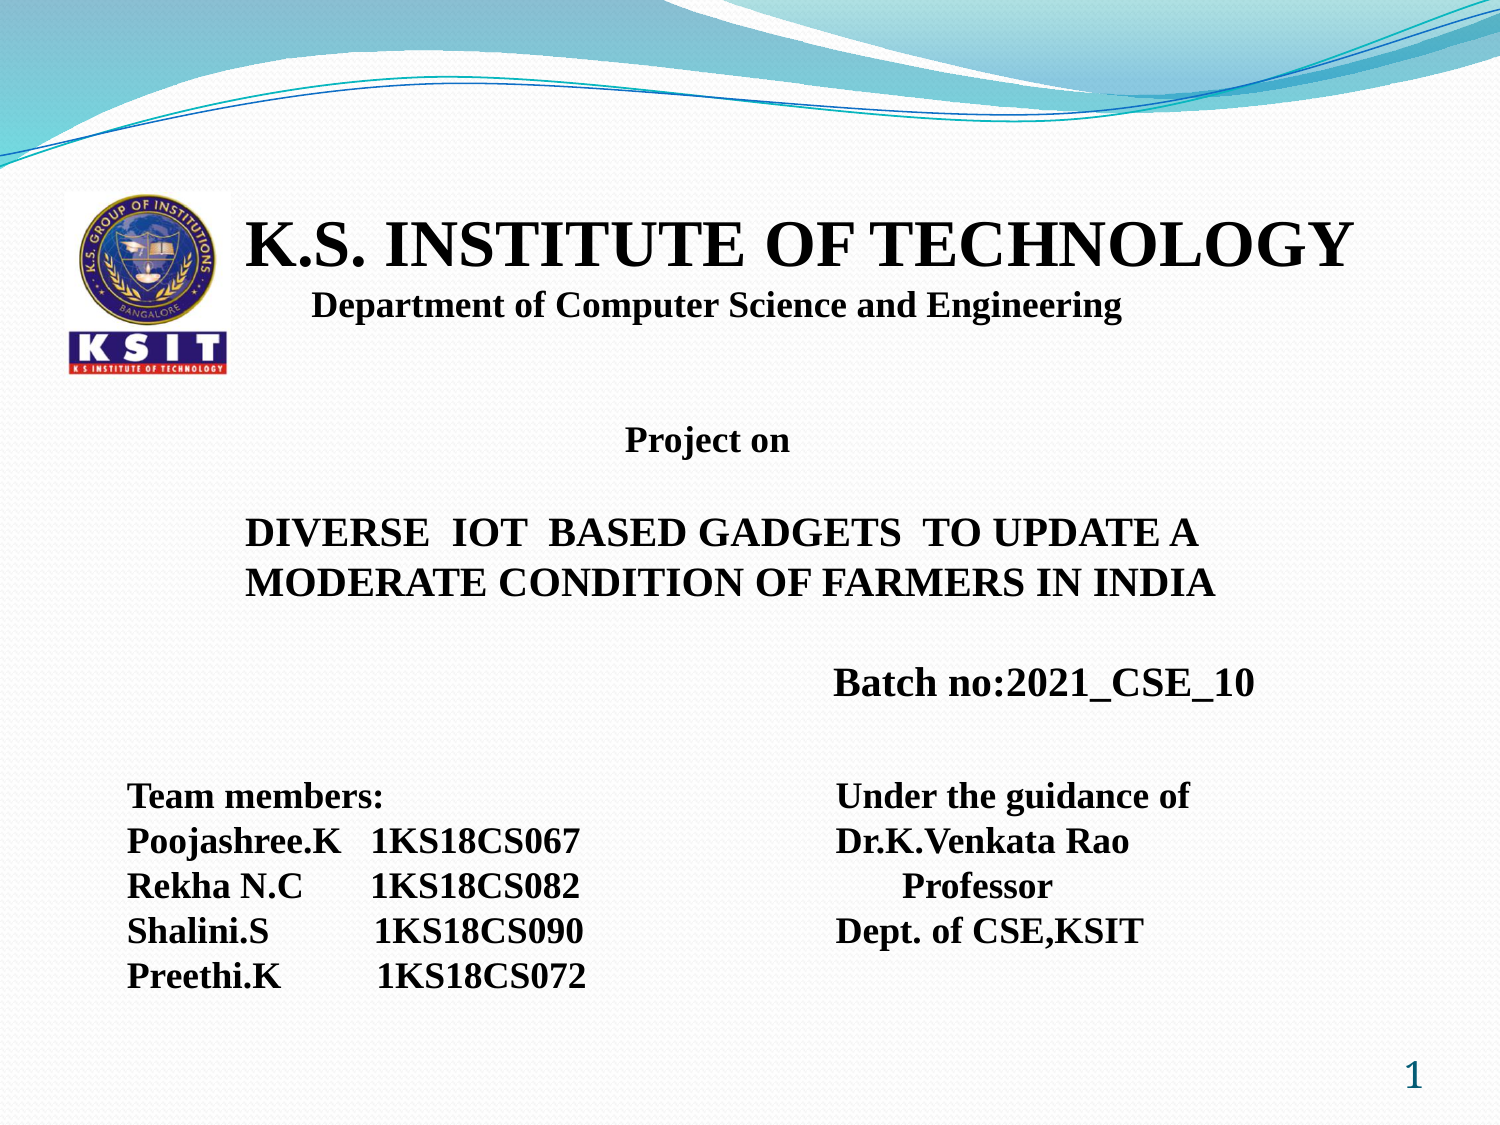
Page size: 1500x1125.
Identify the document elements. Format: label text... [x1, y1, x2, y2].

picture [64, 192, 231, 381]
text_box Team members: Poojashree.K 1KS18CS067 Rekha N.C 1KS18CS082 Shalini.S 1KS18CS090 Preethi.K 1KS18CS072 [112, 763, 1434, 1003]
text_box Under the guidance of Dr.K.Venkata Rao Professor Dept. of CSE,KSIT [820, 763, 1500, 958]
slide_number 1 [1299, 1042, 1425, 1103]
text_box K.S. INSTITUTE OF TECHNOLOGY Department of Computer Science and Engineering Project on DIVERSE IOT BASED GADGETS TO UPDATE A MODERATE CONDITION OF FARMERS IN INDIA Batch no:2021_CSE_10 [230, 192, 1500, 763]
